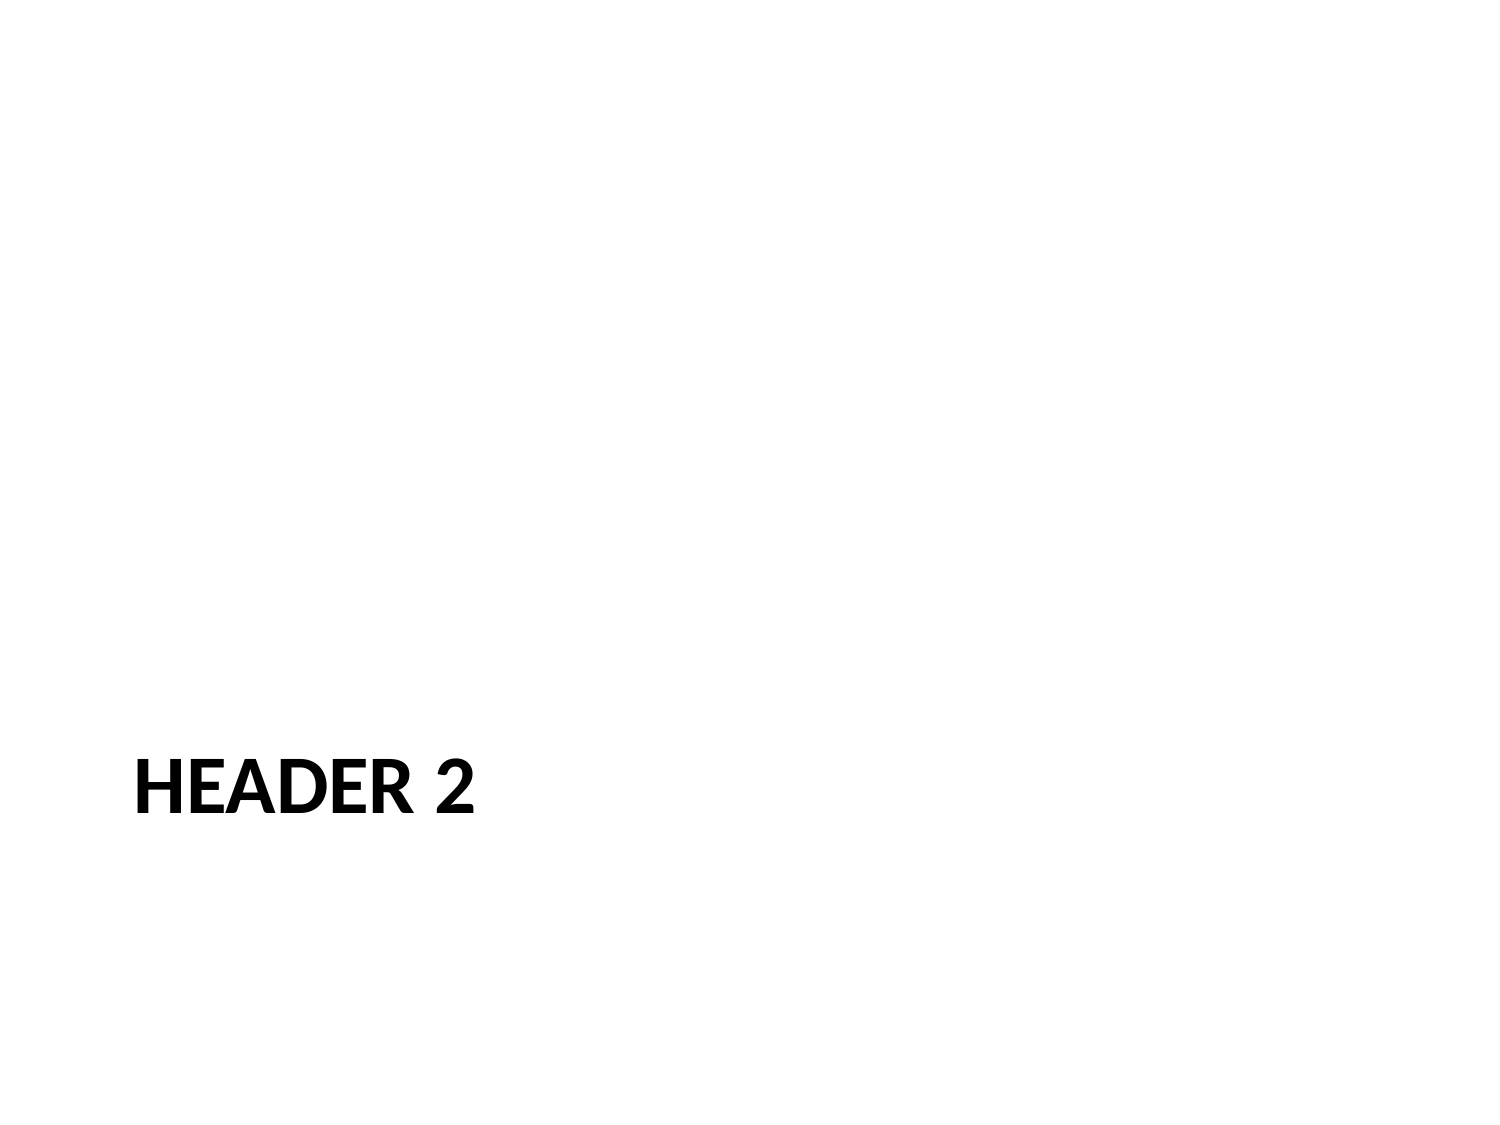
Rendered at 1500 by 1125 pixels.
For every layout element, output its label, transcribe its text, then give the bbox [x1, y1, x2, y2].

title Header 2 [118, 722, 1394, 947]
